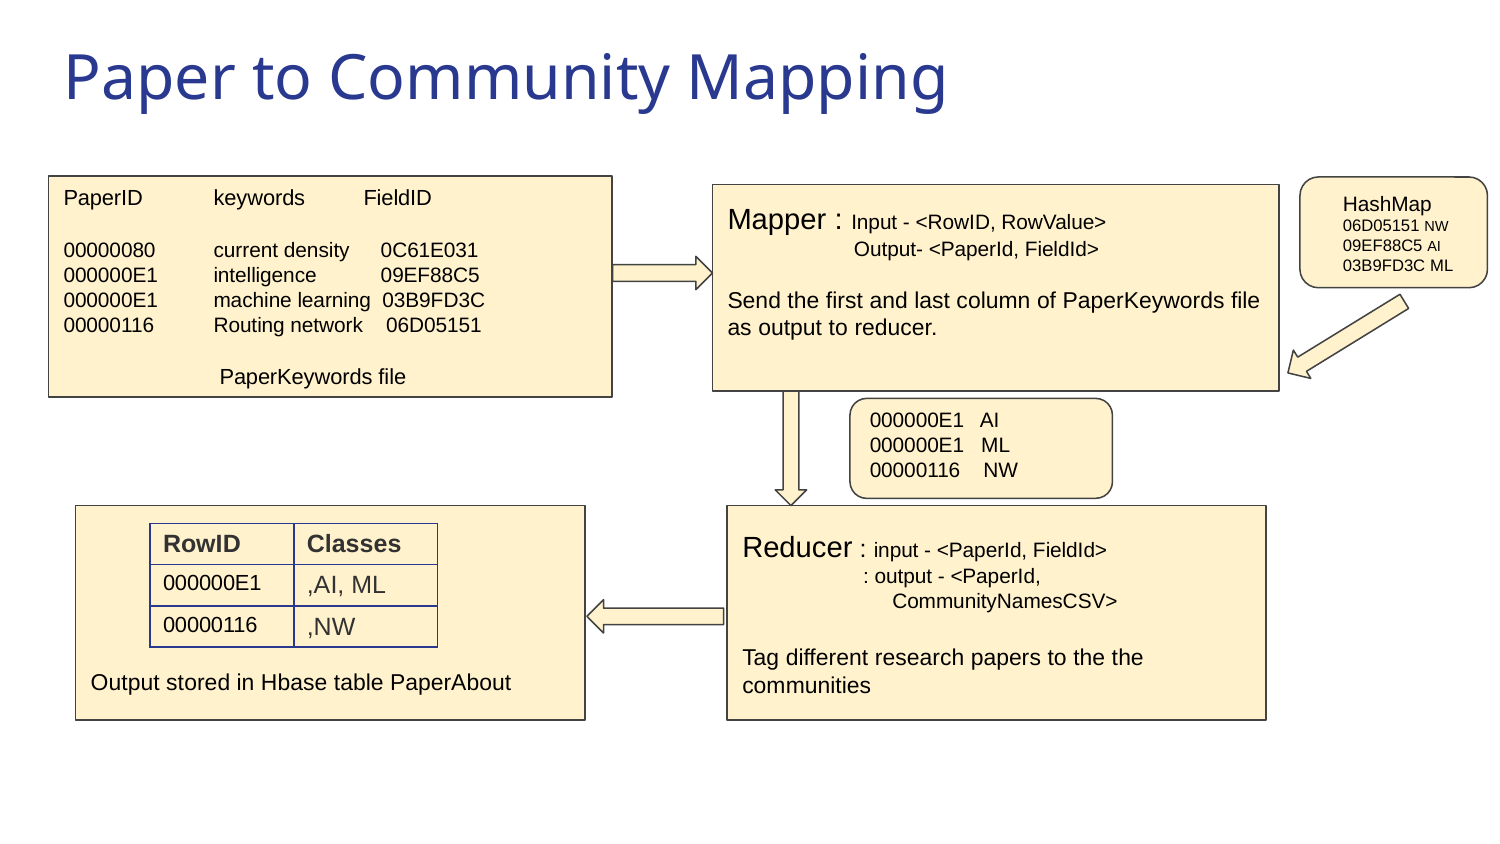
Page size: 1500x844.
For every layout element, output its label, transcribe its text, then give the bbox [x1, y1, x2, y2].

text_box [612, 256, 713, 290]
table_header Classes [295, 524, 437, 564]
list [50, 171, 1325, 720]
text_box PaperID keywords FieldID 00000080 current density 0C61E031 000000E1 intelligence 09EF88C5 000000E1 machine learning 03B9FD3C 00000116 Routing network 06D05151 PaperKeywords file [48, 175, 612, 398]
text_box HashMap 06D05151 NW 09EF88C5 AI 03B9FD3C ML [1328, 182, 1472, 350]
table_header RowID [151, 524, 293, 564]
text_box Mapper : Input - <RowID, RowValue> Output- <PaperId, FieldId> Send the first and last column of PaperKeywords file as output to reducer. [712, 184, 1280, 392]
table_cell ,NW [295, 607, 437, 646]
text_box [775, 391, 807, 506]
text_box 000000E1 AI 000000E1 ML 00000116 NW [849, 398, 1113, 499]
text_box Output stored in Hbase table PaperAbout [75, 505, 586, 720]
text_box [1287, 294, 1409, 379]
table_cell 00000116 [151, 607, 293, 646]
text_box Reducer : input - <PaperId, FieldId> : output - <PaperId, CommunityNamesCSV> Tag different research papers to the the communities [727, 505, 1267, 720]
title Paper to Community Mapping [48, 21, 1447, 122]
table_cell ,AI, ML [295, 565, 437, 605]
text_box [586, 599, 724, 634]
text_box [1299, 176, 1488, 288]
table_cell 000000E1 [151, 565, 293, 605]
